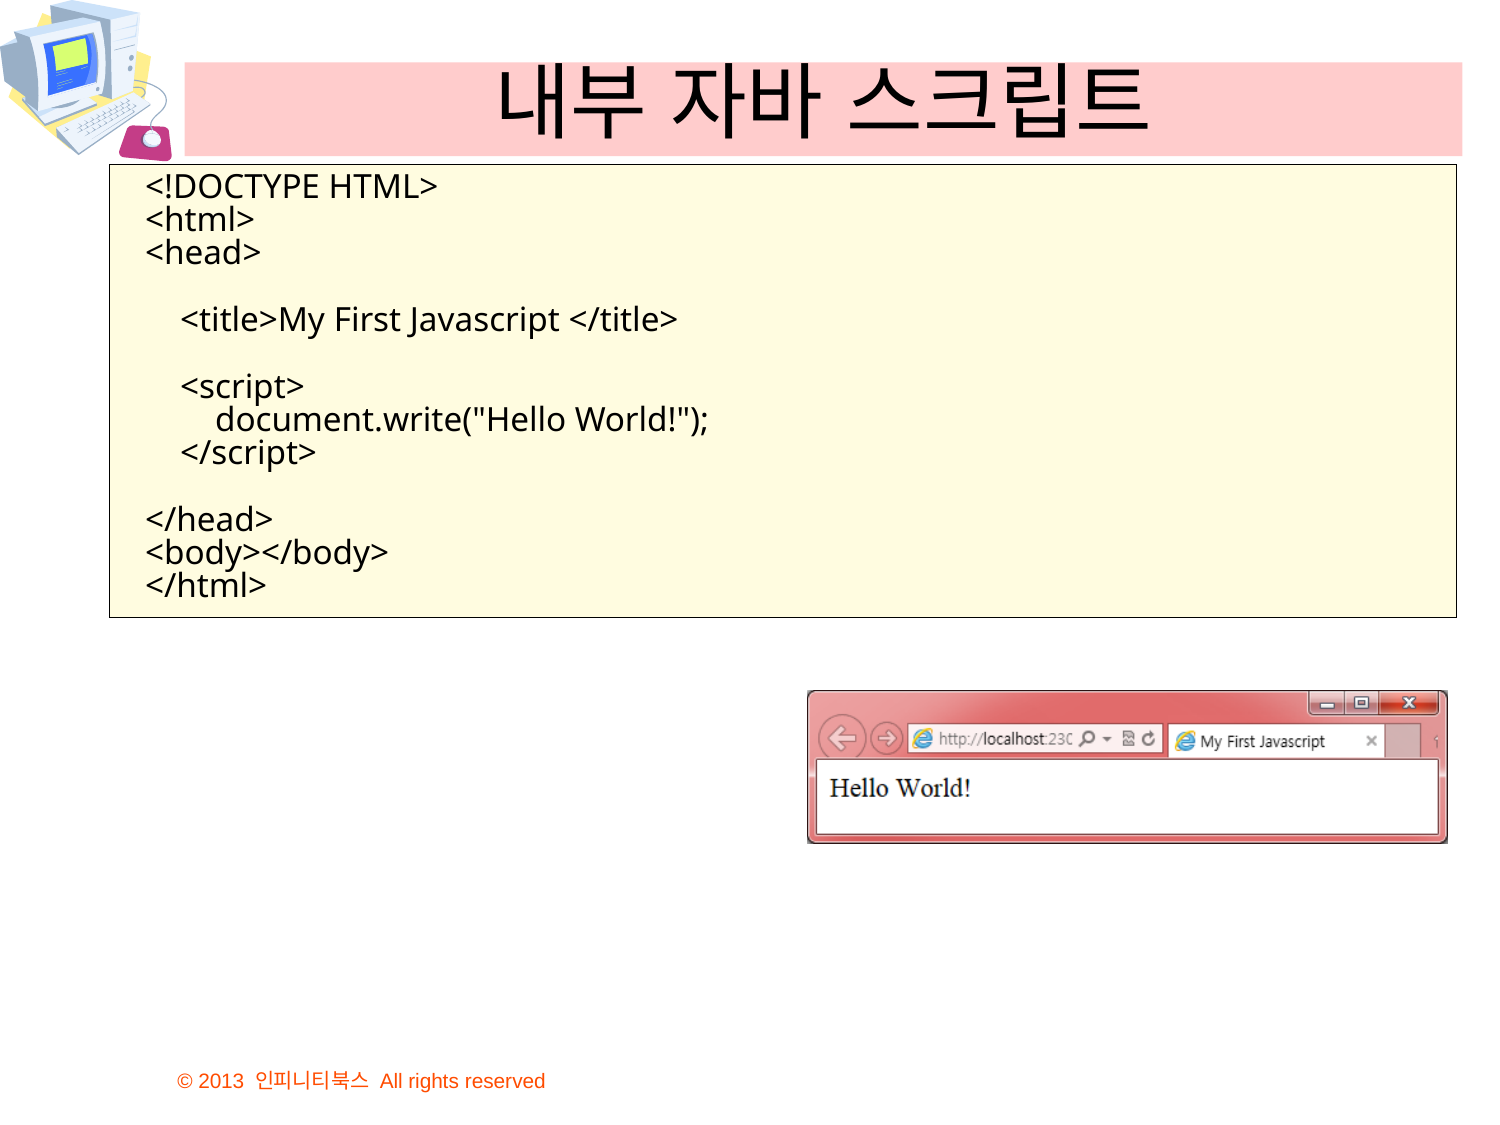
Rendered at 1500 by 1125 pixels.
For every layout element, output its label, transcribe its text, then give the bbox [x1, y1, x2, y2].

title 내부 자바 스크립트 [184, 62, 1463, 157]
picture [806, 690, 1448, 844]
text_box <!DOCTYPE HTML> <html> <head> <title>My First Javascript </title> <script> document.write("Hello World!"); </script> </head> <body></body> </html> [109, 164, 1457, 618]
